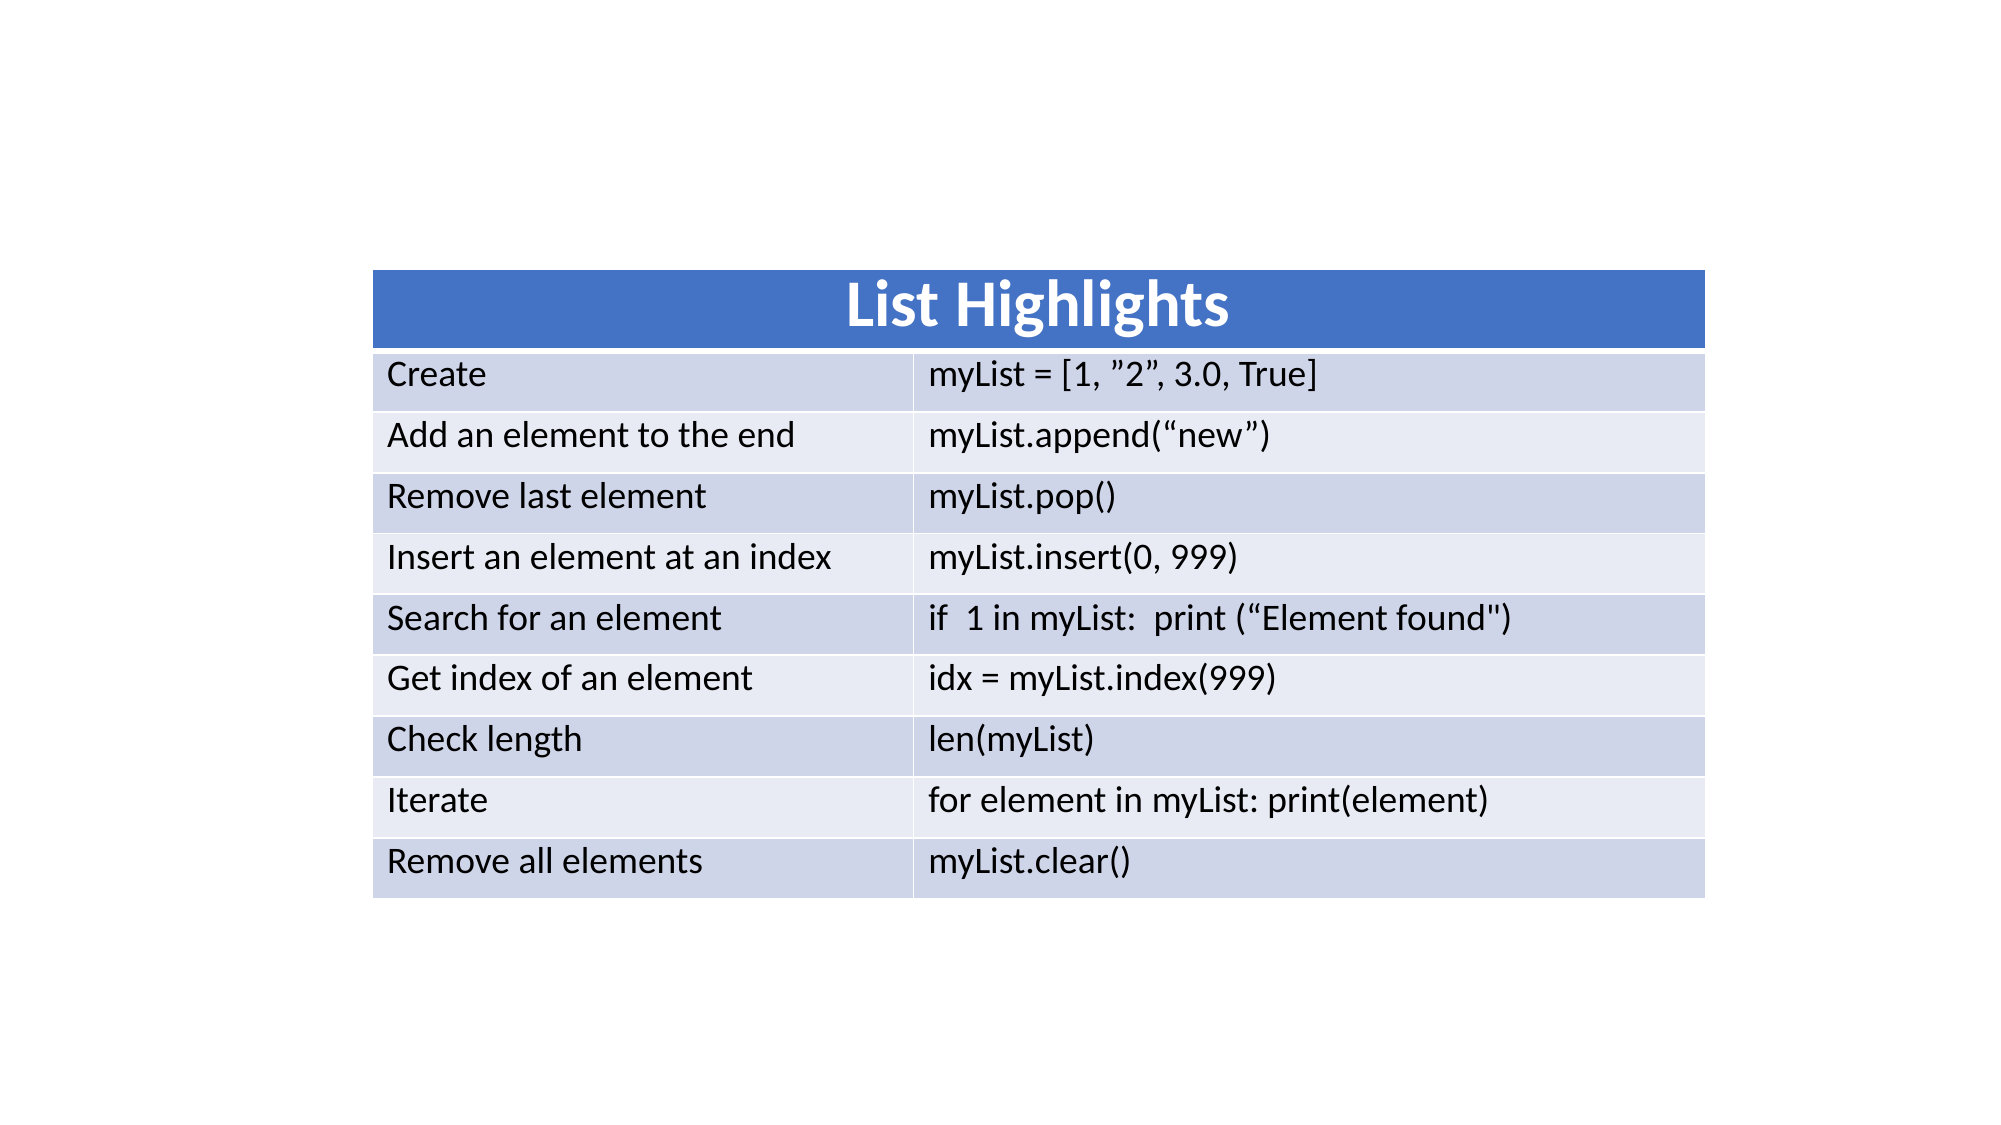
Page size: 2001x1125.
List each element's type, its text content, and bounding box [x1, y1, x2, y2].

table_cell Add an element to the end [373, 413, 913, 472]
table_cell if 1 in myList: print (“Element found") [914, 595, 1705, 654]
table_cell Remove last element [373, 474, 913, 533]
table_header List Highlights [373, 270, 1705, 348]
table_cell idx = myList.index(999) [914, 656, 1705, 715]
table_cell Iterate [373, 778, 913, 837]
table_cell Remove all elements [373, 839, 913, 898]
table_cell Check length [373, 717, 913, 776]
table_cell myList.clear() [914, 839, 1705, 898]
table_cell for element in myList: print(element) [914, 778, 1705, 837]
table_cell len(myList) [914, 717, 1705, 776]
table_cell Create [373, 354, 913, 411]
table_cell Search for an element [373, 595, 913, 654]
table_cell Insert an element at an index [373, 534, 913, 593]
table_cell myList = [1, ”2”, 3.0, True] [914, 354, 1705, 411]
table_cell myList.append(“new”) [914, 413, 1705, 472]
table_cell myList.insert(0, 999) [914, 534, 1705, 593]
table_cell Get index of an element [373, 656, 913, 715]
table_cell myList.pop() [914, 474, 1705, 533]
